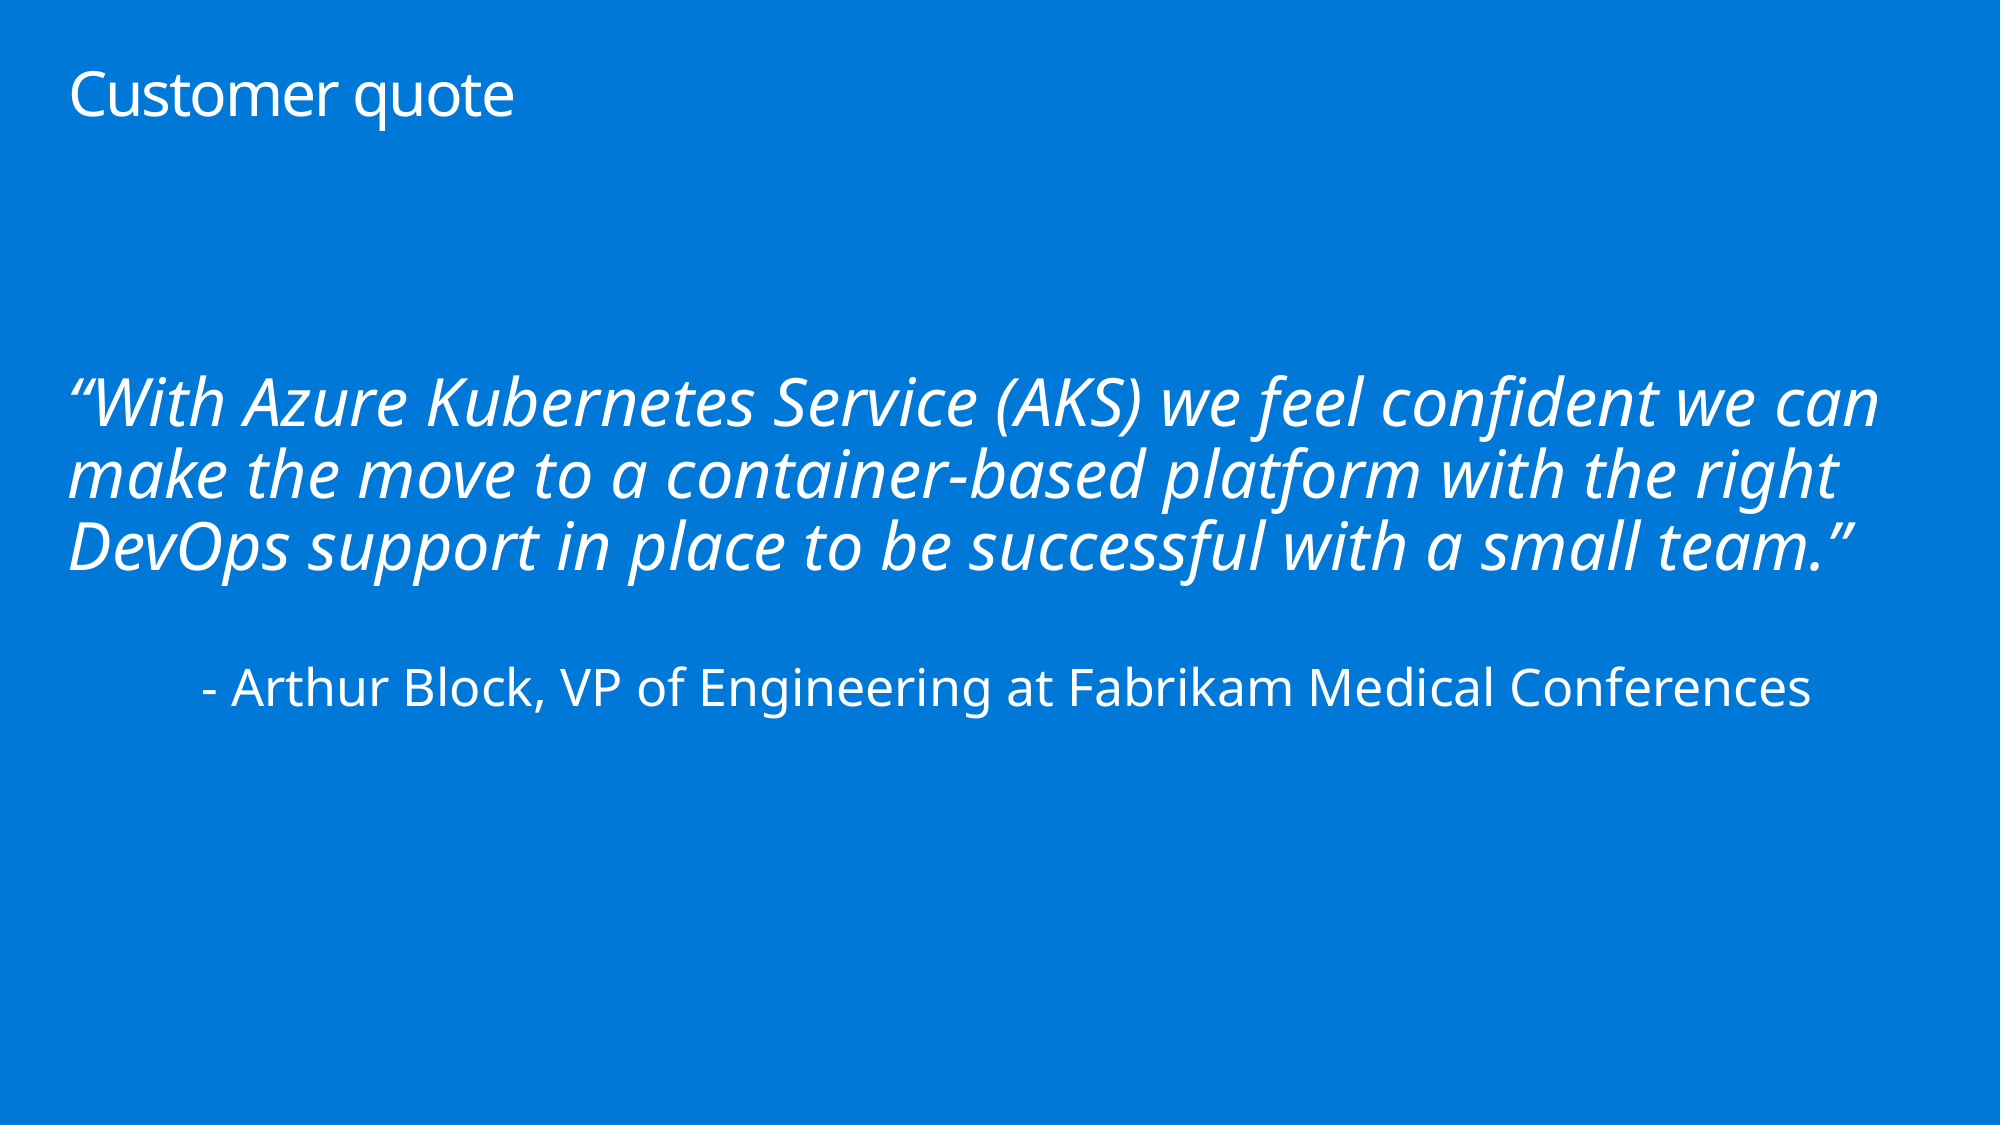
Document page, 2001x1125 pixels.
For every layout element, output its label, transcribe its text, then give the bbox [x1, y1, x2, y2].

list “With Azure Kubernetes Service (AKS) we feel confident we can make the move to a container-based platform with the right DevOps support in place to be successful with a small team.” - Arthur Block, VP of Engineering at Fabrikam Medical Conferences [43, 353, 1956, 812]
title Customer quote [44, 47, 1957, 196]
